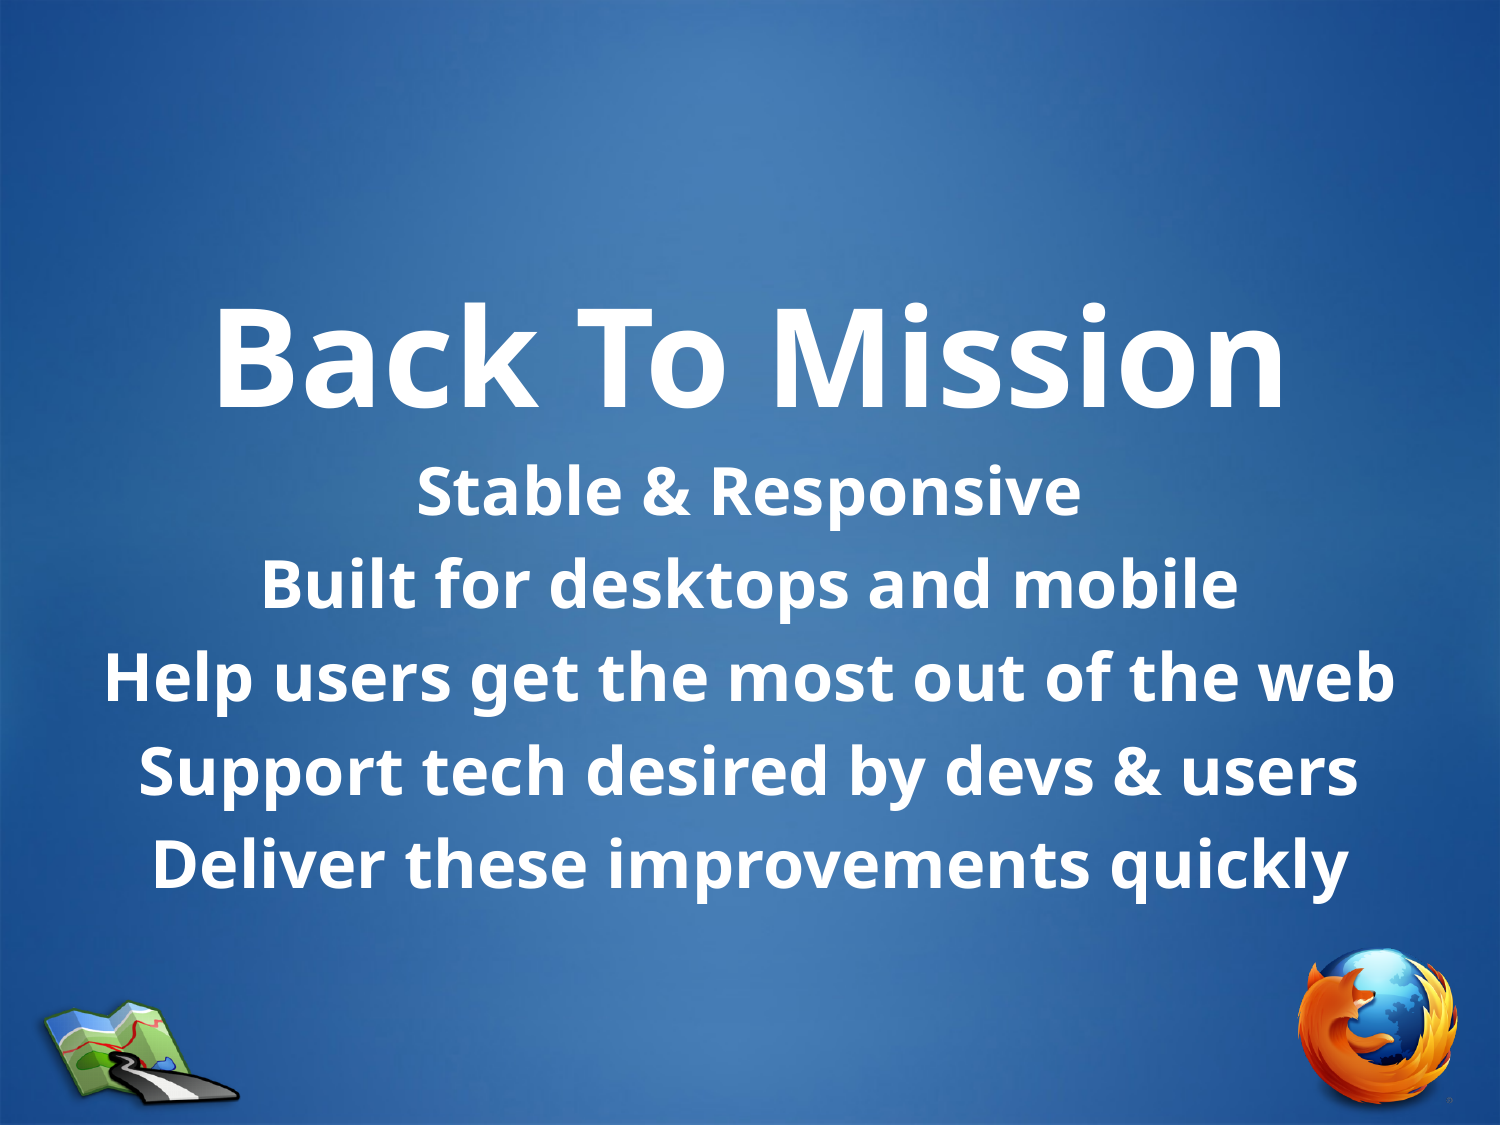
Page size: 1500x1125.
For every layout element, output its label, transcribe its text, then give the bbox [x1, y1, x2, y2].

picture [0, 0, 1500, 1125]
list Back To Mission Stable & Responsive Built for desktops and mobile Help users get the most out of the web Support tech desired by devs & users Deliver these improvements quickly [75, 262, 1425, 1000]
